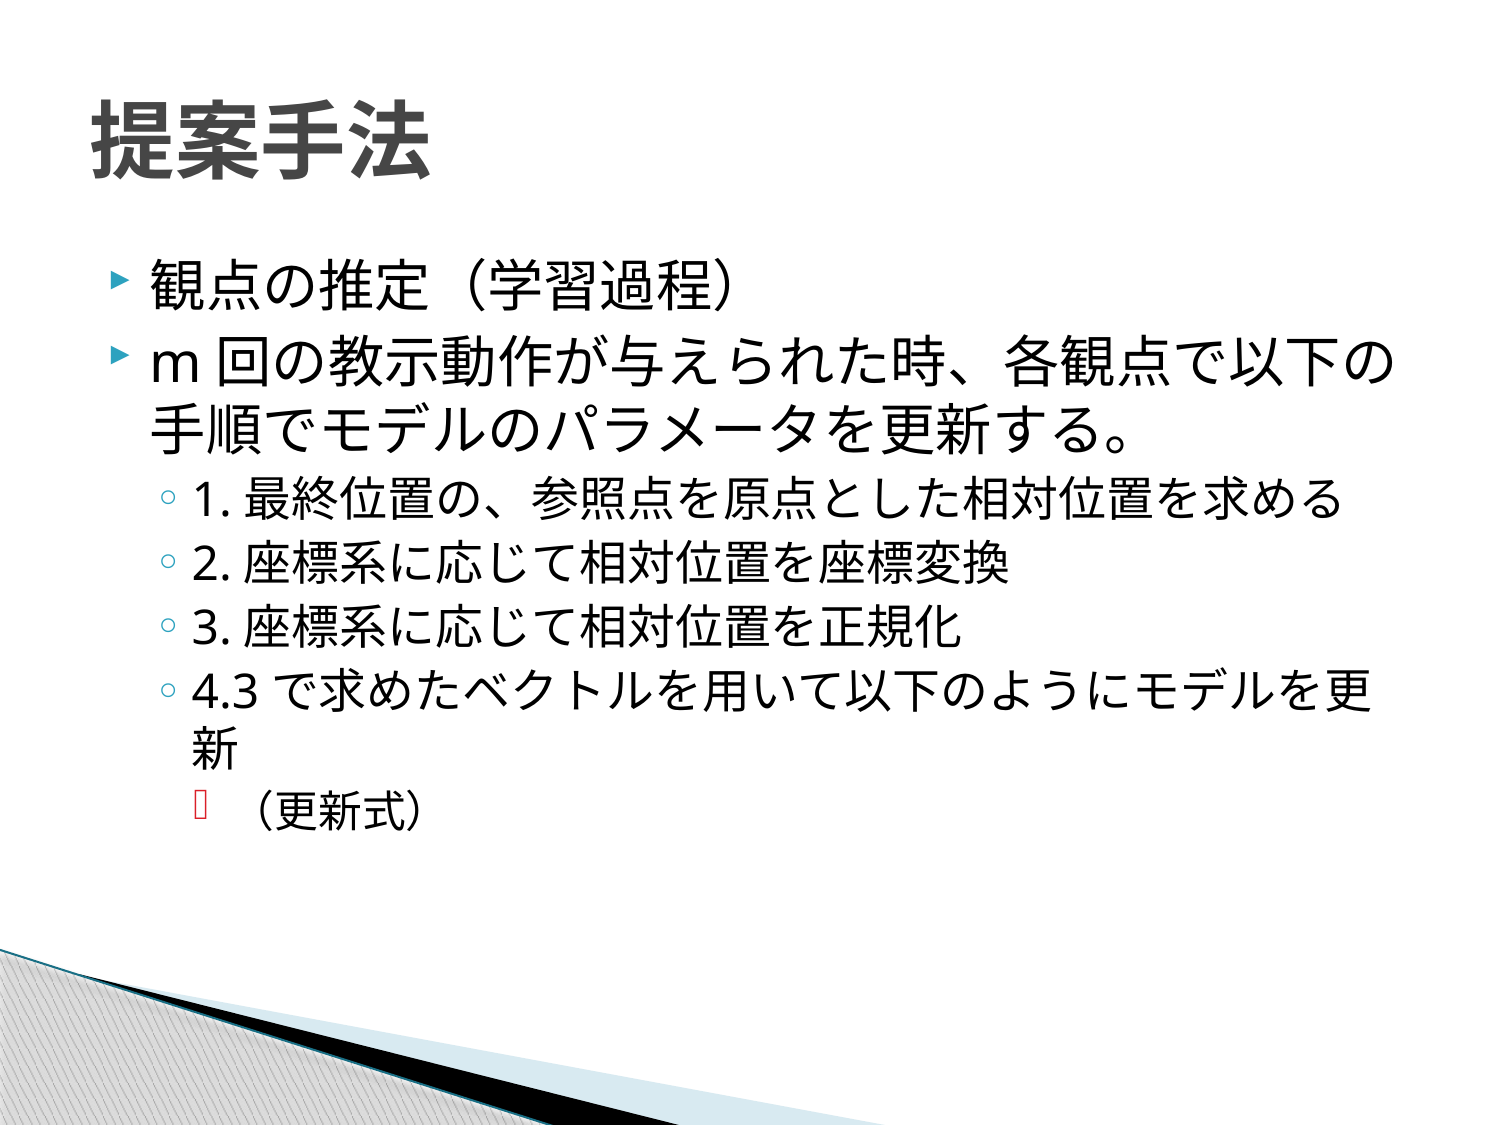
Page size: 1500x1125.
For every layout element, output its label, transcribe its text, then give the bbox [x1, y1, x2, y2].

title 提案手法 [75, 45, 1425, 233]
list 観点の推定（学習過程） m回の教示動作が与えられた時、各観点で以下の手順でモデルのパラメータを更新する。 1.最終位置の、参照点を原点とした相対位置を求める 2.座標系に応じて相対位置を座標変換 3.座標系に応じて相対位置を正規化 4.3で求めたベクトルを用いて以下のようにモデルを更新 （更新式） [75, 243, 1425, 986]
